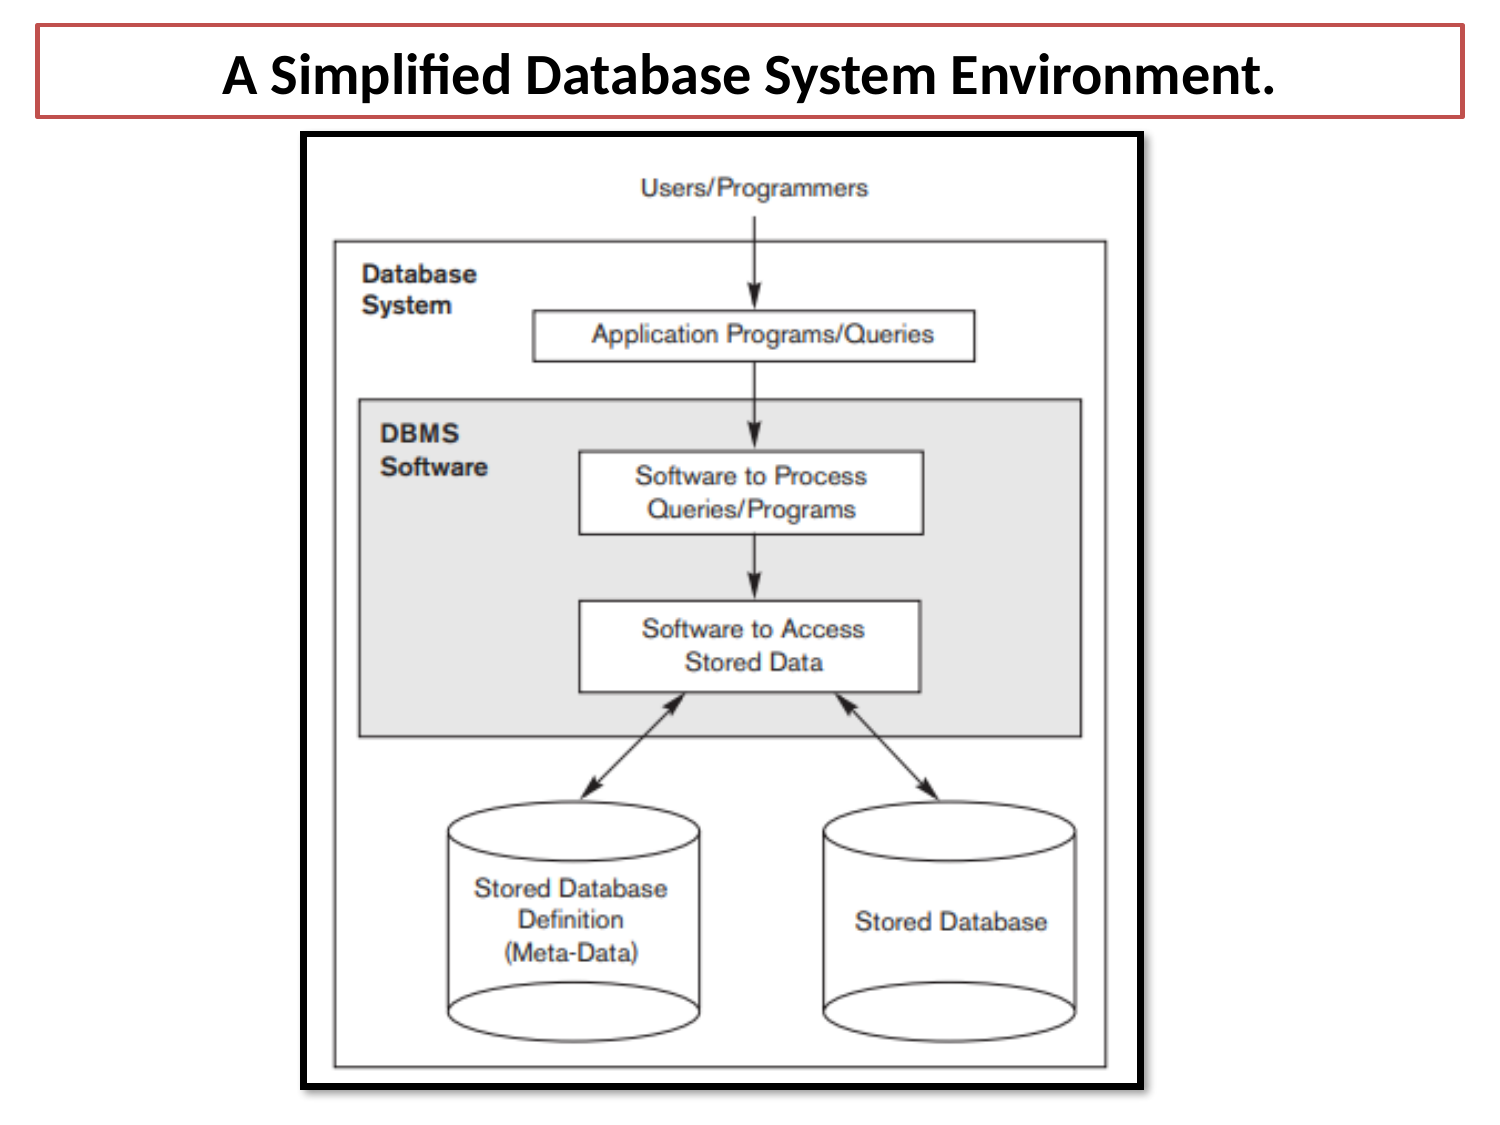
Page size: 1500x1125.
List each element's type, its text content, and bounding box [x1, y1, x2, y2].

picture [306, 137, 1138, 1084]
title A Simplified Database System Environment. [35, 23, 1465, 119]
